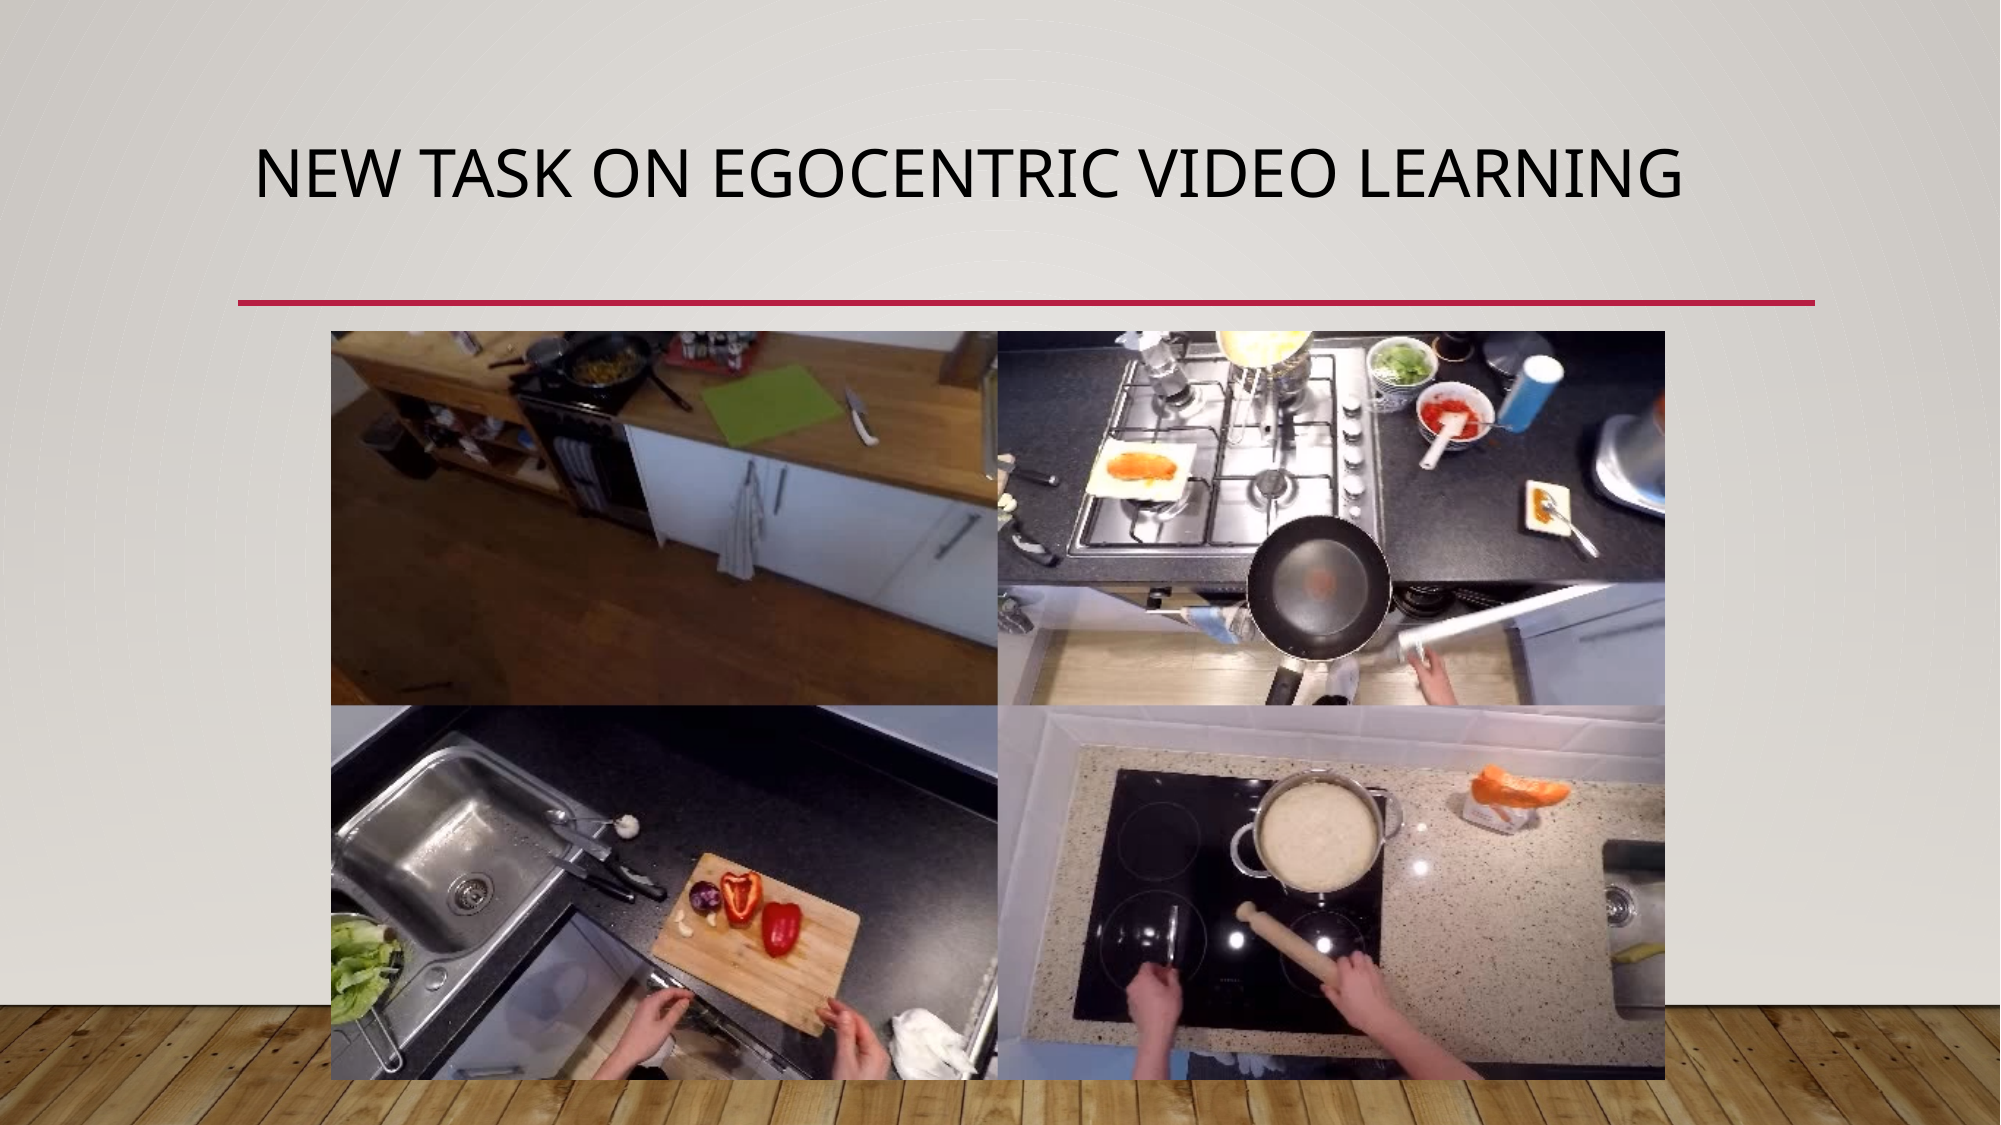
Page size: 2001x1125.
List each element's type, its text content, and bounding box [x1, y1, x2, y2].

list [330, 330, 1666, 1081]
title New Task on Egocentric Video Learning [238, 131, 1814, 305]
picture [0, 1005, 2000, 1125]
